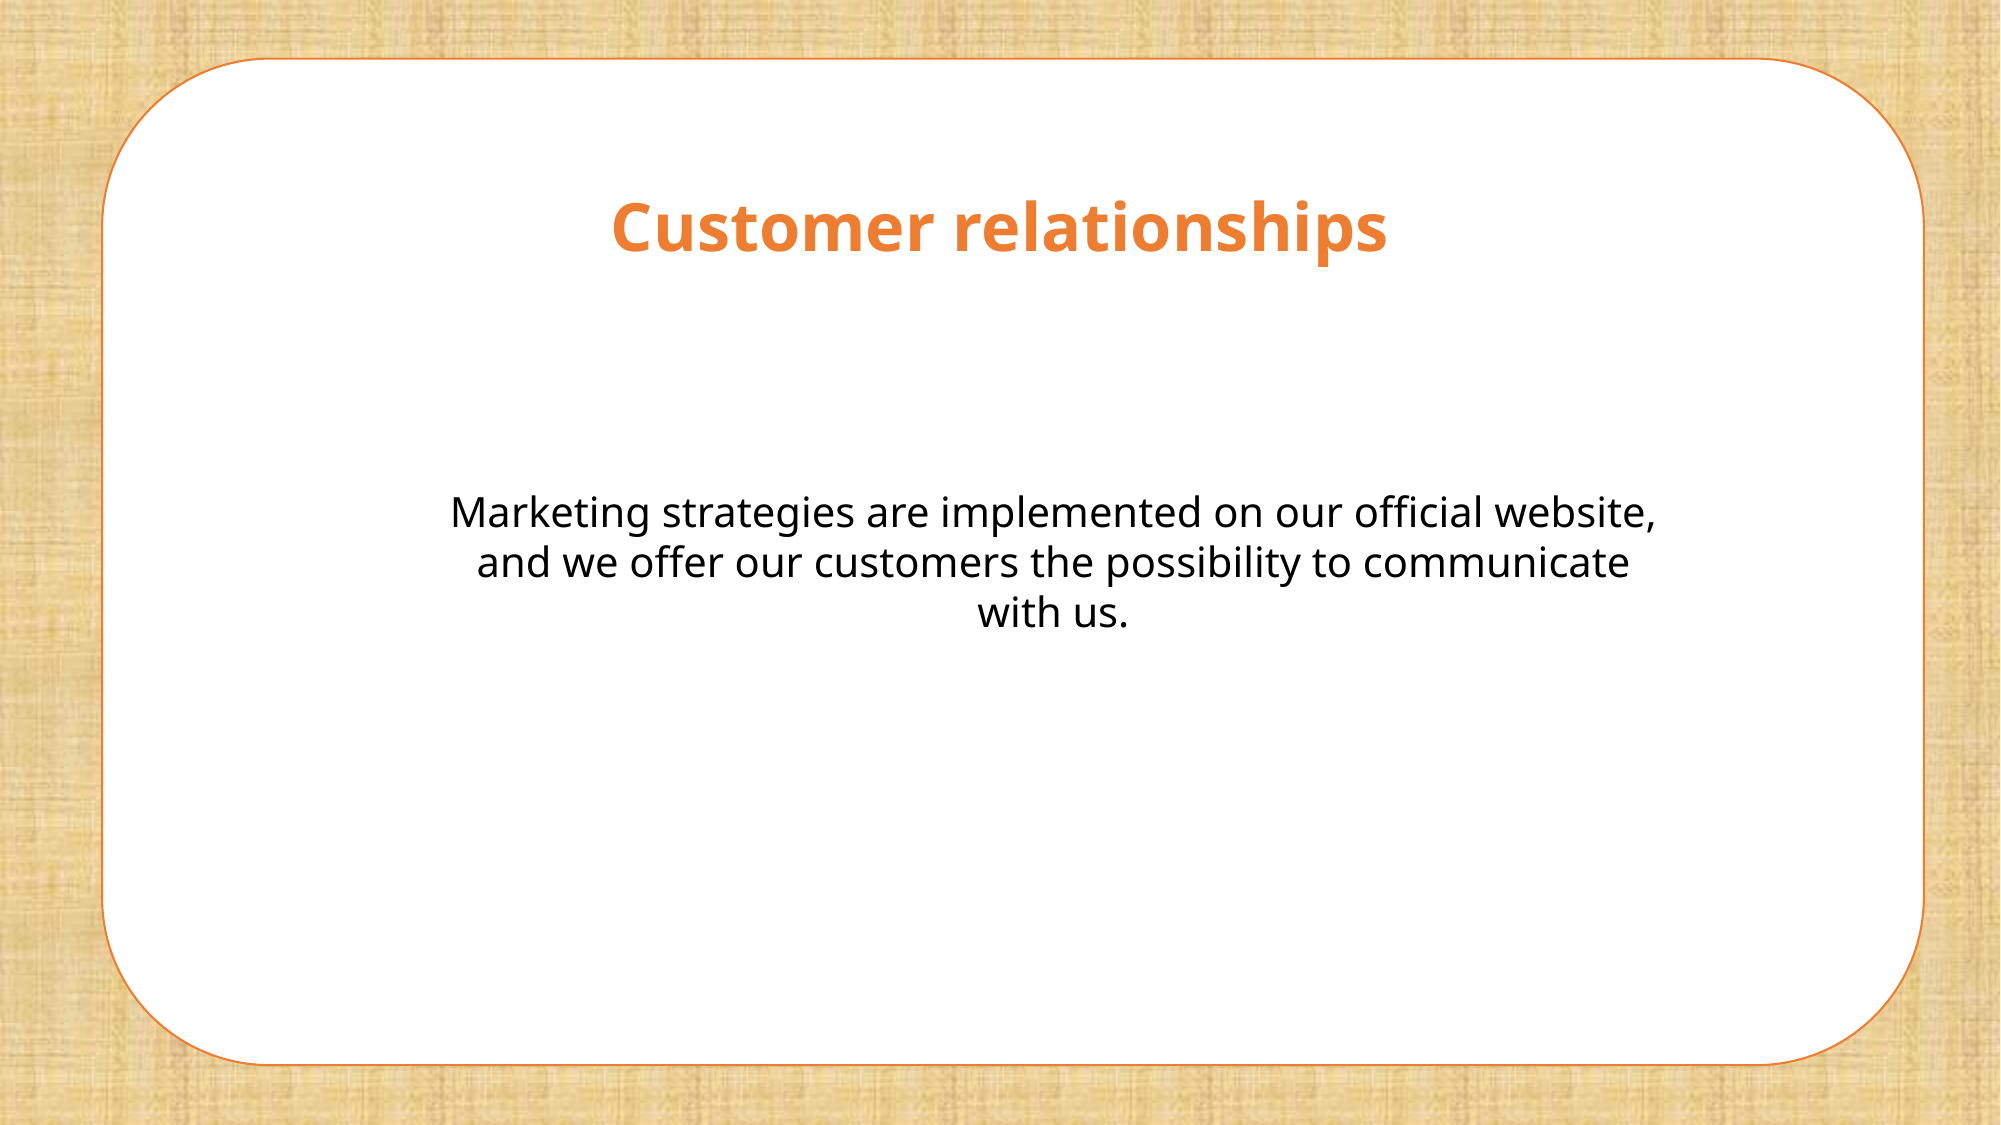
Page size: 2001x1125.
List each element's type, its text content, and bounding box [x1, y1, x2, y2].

text_box [101, 57, 1925, 1067]
picture [0, 0, 2001, 1125]
text_box Marketing strategies are implemented on our official website, and we offer our customers the possibility to communicate with us. [417, 478, 1690, 644]
text_box Customer relationships [584, 177, 1415, 273]
